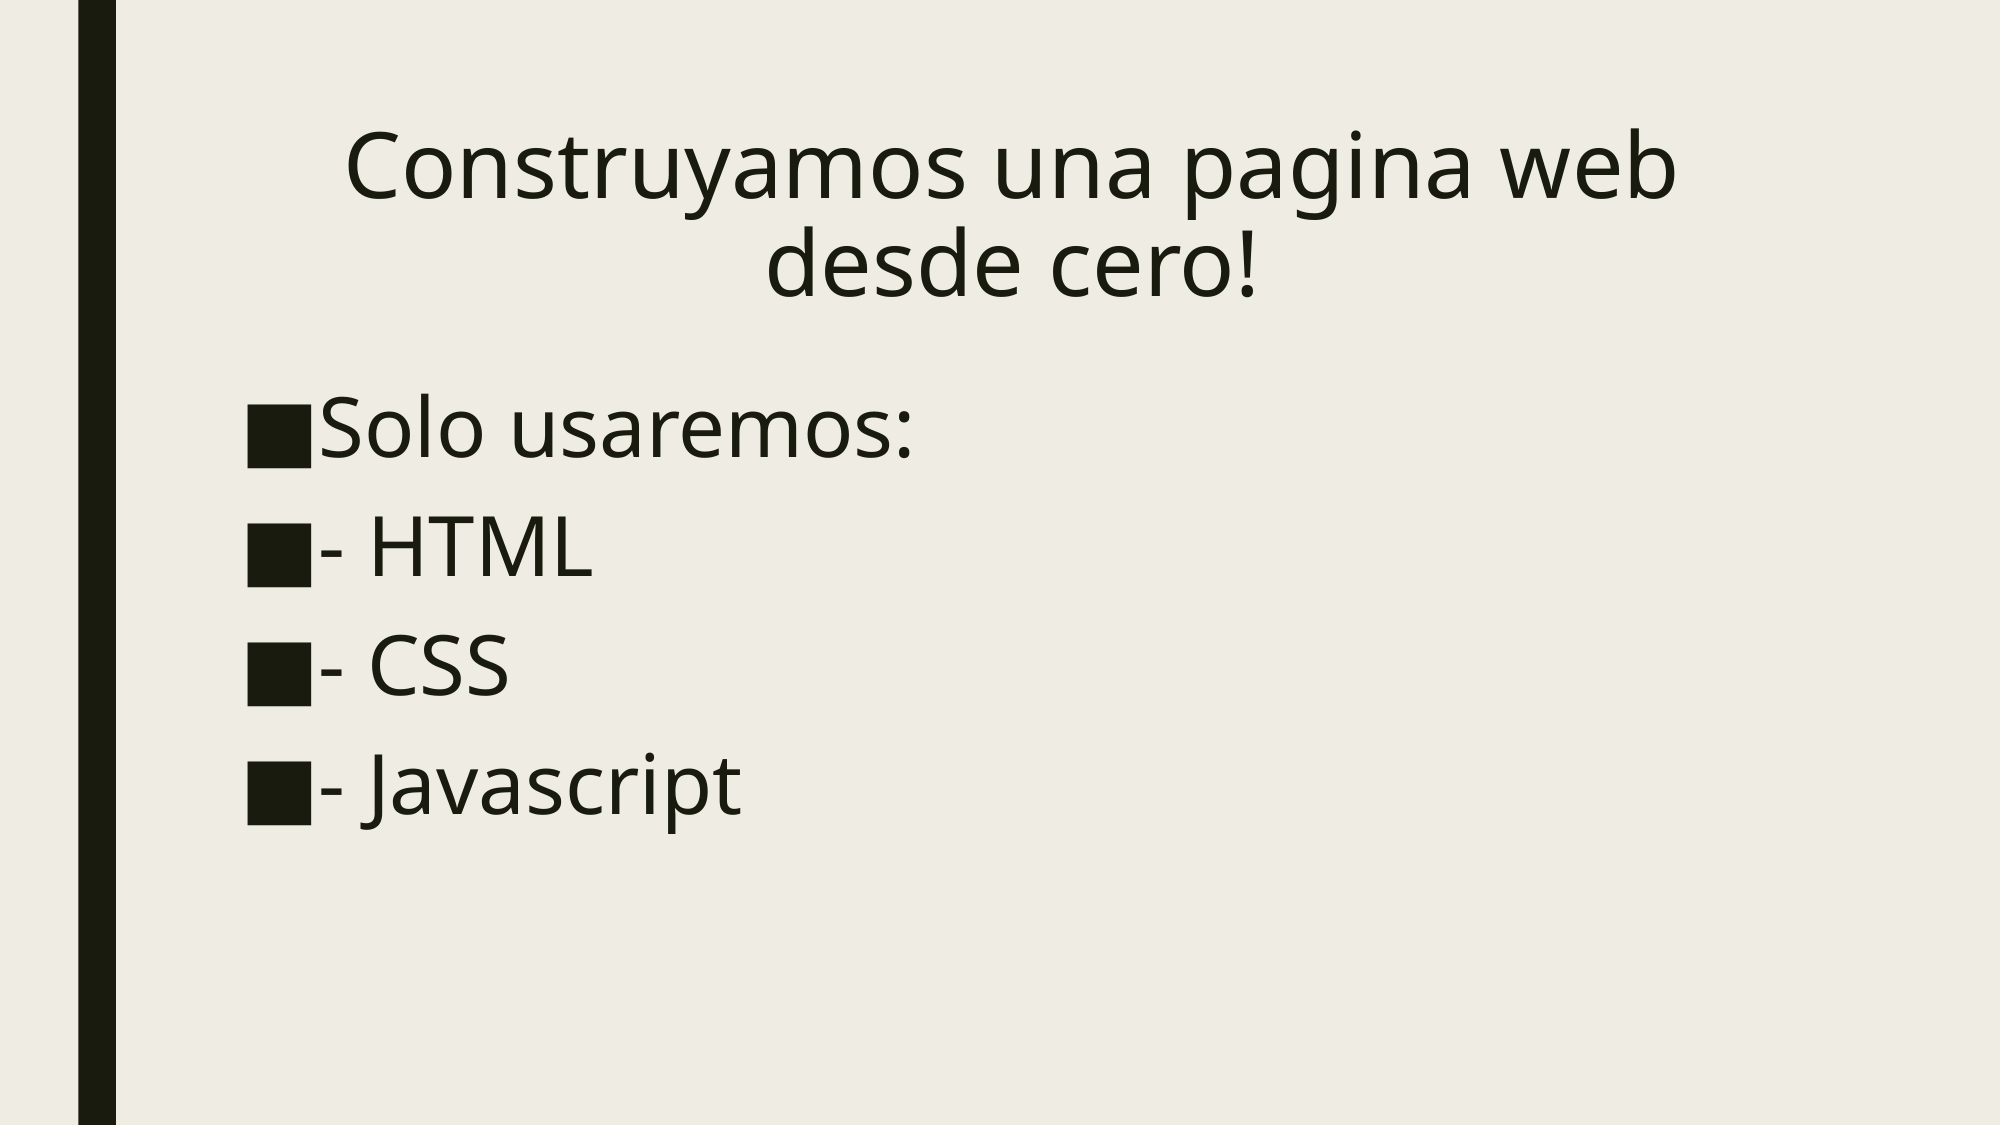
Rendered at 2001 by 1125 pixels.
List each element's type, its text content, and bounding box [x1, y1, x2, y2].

list Solo usaremos: - HTML - CSS - Javascript [225, 375, 1800, 963]
title Construyamos una pagina web desde cero! [225, 112, 1800, 357]
